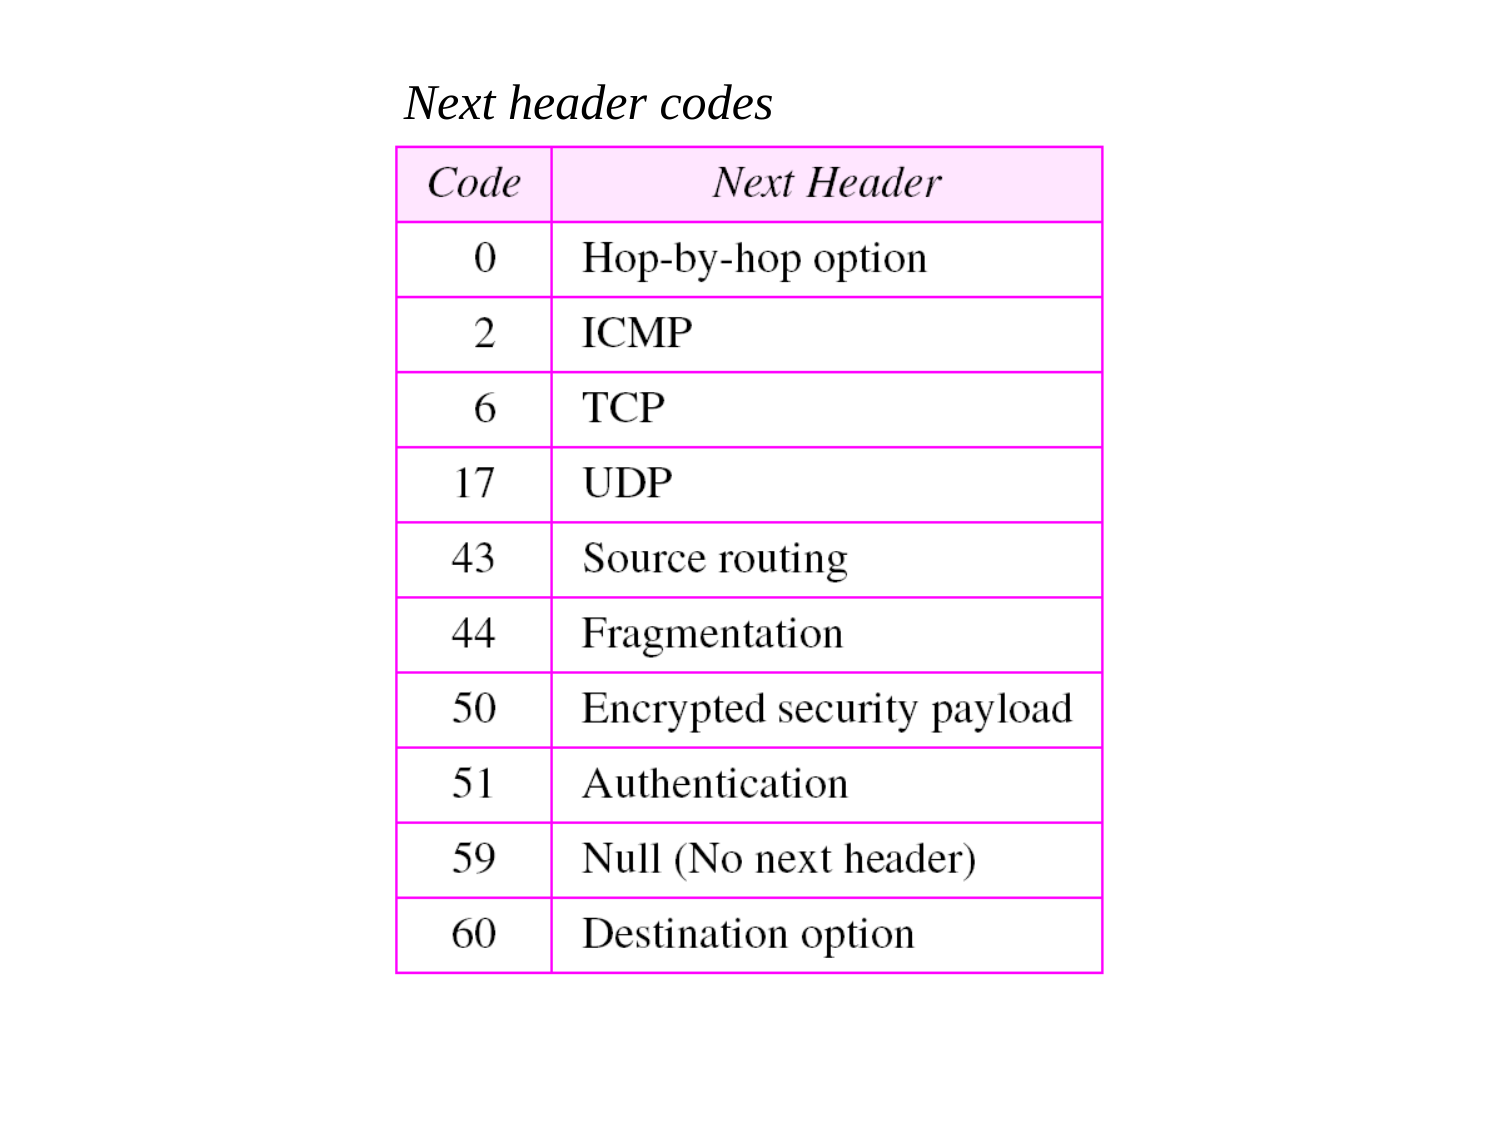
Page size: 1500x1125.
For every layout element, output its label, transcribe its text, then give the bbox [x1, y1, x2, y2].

picture [379, 132, 1120, 993]
text_box Next header codes [389, 62, 789, 132]
